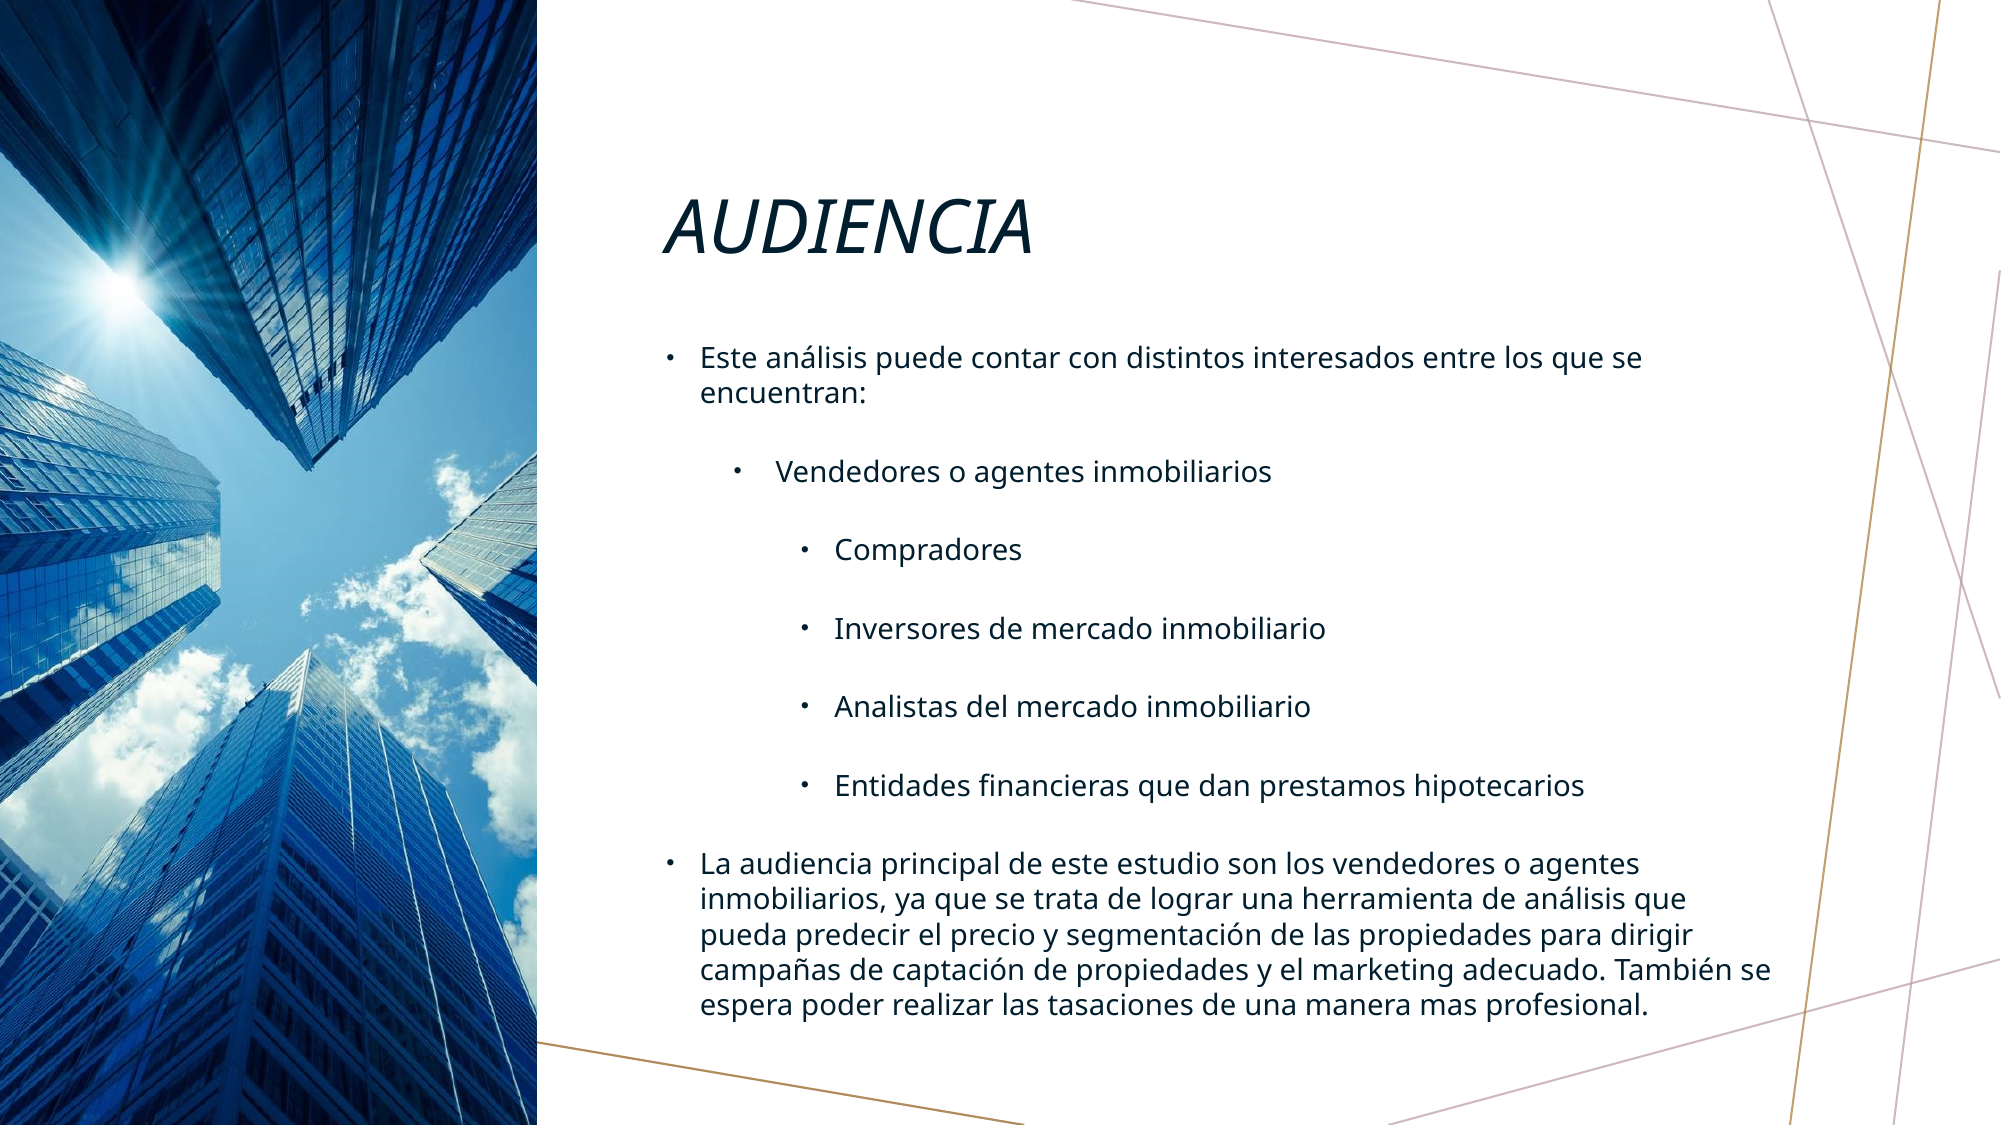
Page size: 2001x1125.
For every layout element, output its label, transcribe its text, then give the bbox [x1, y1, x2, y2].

title Audiencia [651, 30, 1789, 278]
picture [0, 0, 537, 1125]
list Este análisis puede contar con distintos interesados entre los que se encuentran: Vendedores o agentes inmobiliarios Compradores Inversores de mercado inmobiliario Analistas del mercado inmobiliario Entidades financieras que dan prestamos hipotecarios La audiencia principal de este estudio son los vendedores o agentes inmobiliarios, ya que se trata de lograr una herramienta de análisis que pueda predecir el precio y segmentación de las propiedades para dirigir campañas de captación de propiedades y el marketing adecuado. También se espera poder realizar las tasaciones de una manera mas profesional. [651, 331, 1790, 1037]
